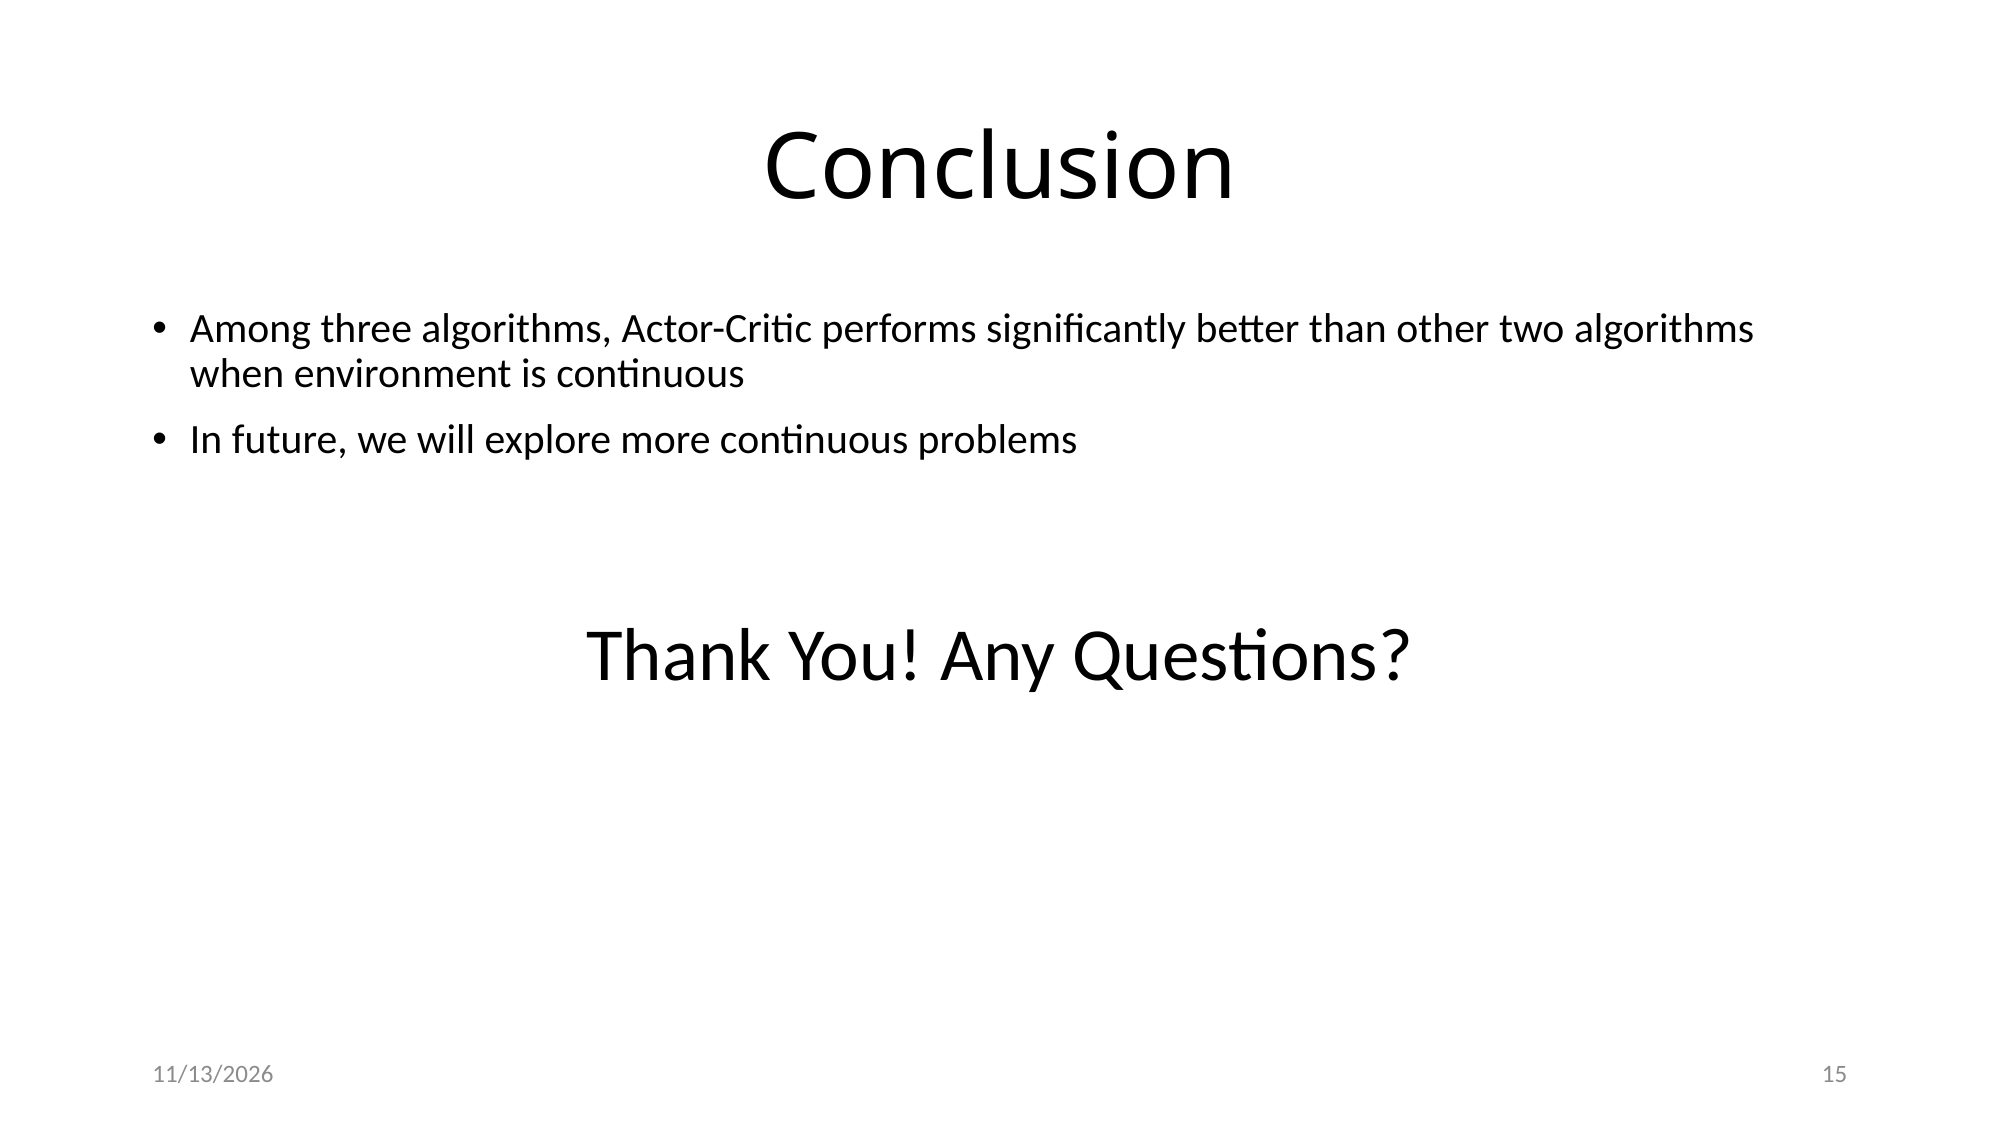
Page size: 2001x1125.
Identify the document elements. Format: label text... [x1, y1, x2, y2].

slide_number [137, 1042, 588, 1103]
list Among three algorithms, Actor-Critic performs significantly better than other two algorithms when environment is continuous In future, we will explore more continuous problems Thank You! Any Questions? [137, 299, 1863, 1014]
slide_number 15 [1412, 1042, 1863, 1103]
title Conclusion [137, 59, 1863, 278]
